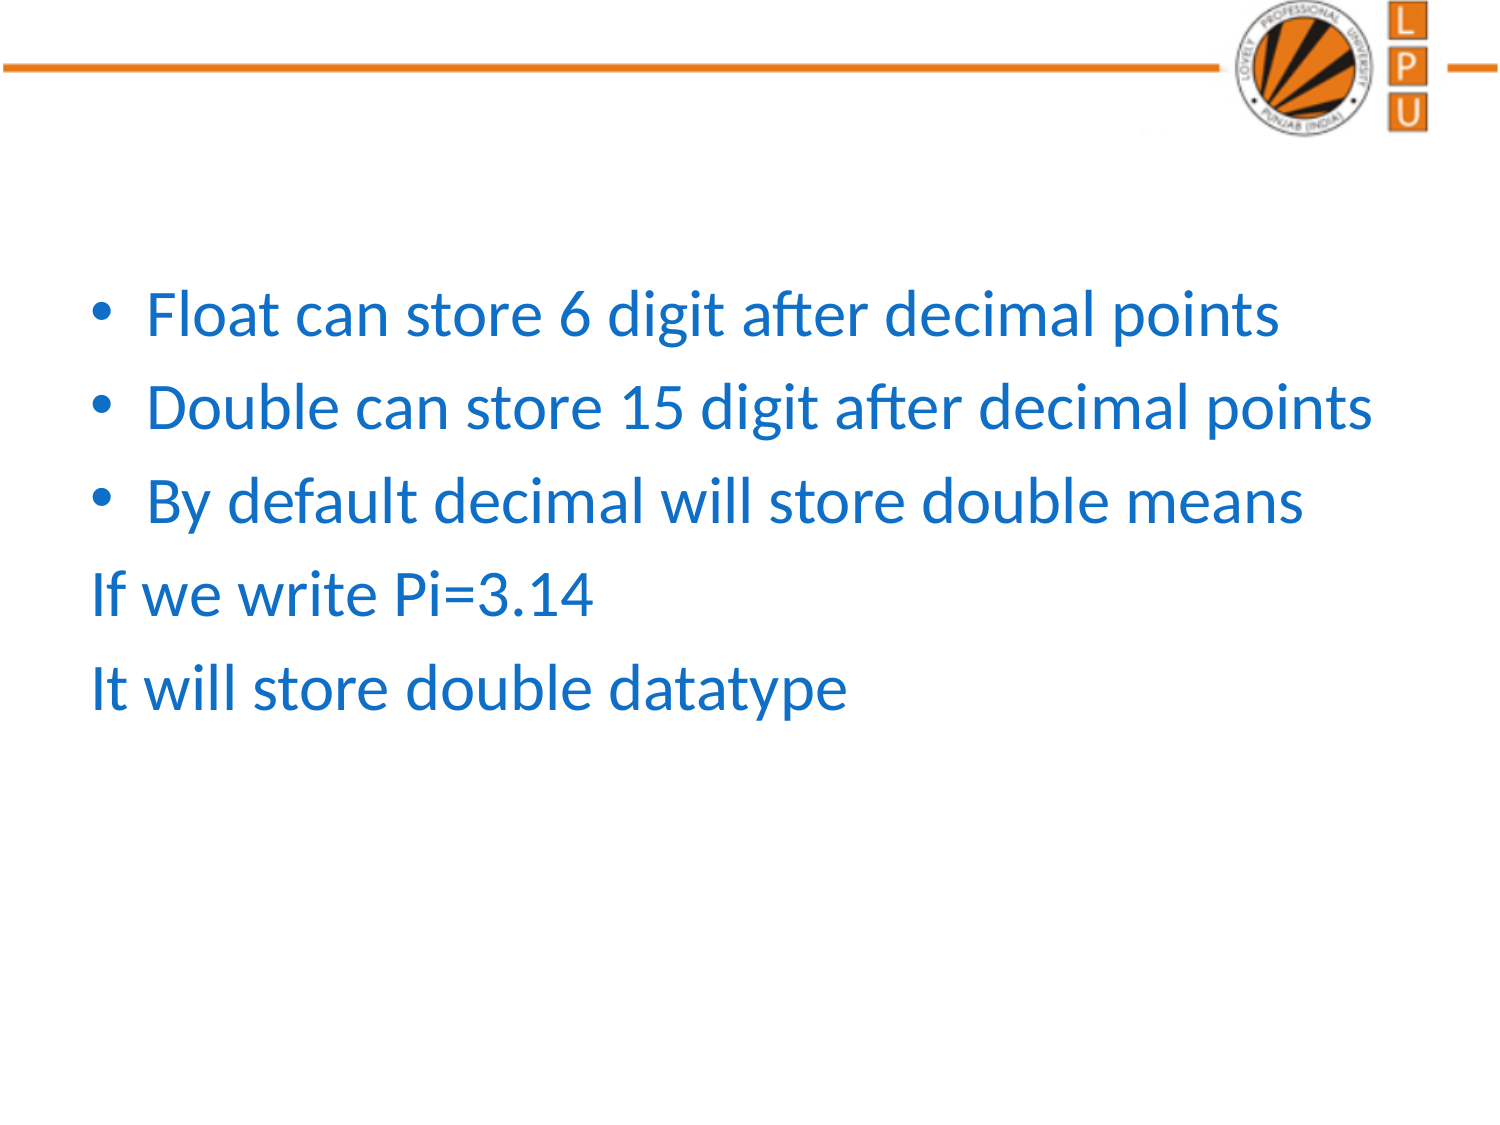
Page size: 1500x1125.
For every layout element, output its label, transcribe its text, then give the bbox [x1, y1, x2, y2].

list Float can store 6 digit after decimal points Double can store 15 digit after decimal points By default decimal will store double means If we write Pi=3.14 It will store double datatype [75, 262, 1425, 1005]
picture [3, 0, 1500, 155]
